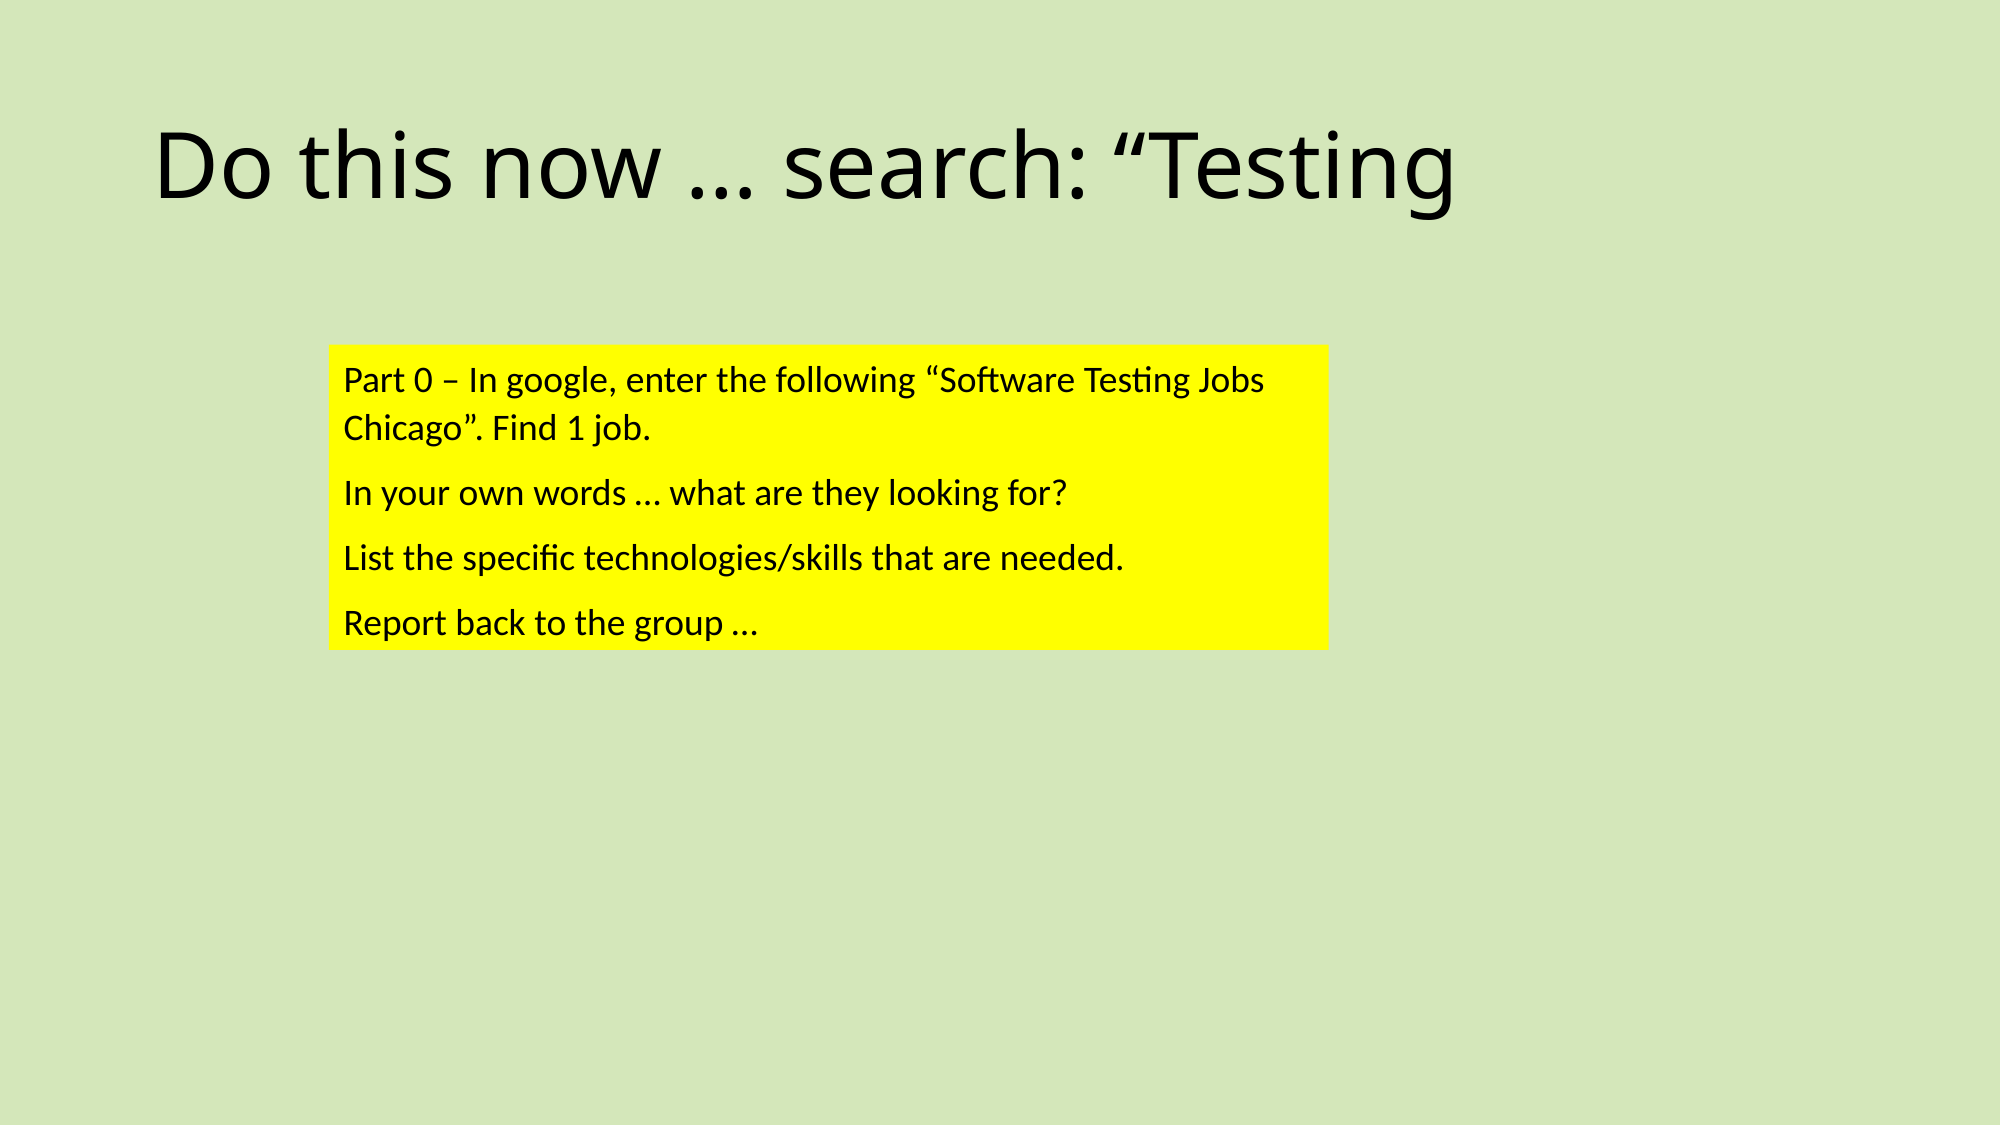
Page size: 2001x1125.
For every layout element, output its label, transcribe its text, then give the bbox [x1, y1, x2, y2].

text_box Part 0 – In google, enter the following “Software Testing Jobs Chicago”. Find 1 job. In your own words … what are they looking for? List the specific technologies/skills that are needed. Report back to the group … [328, 344, 1329, 650]
title Do this now … search: “Testing [137, 59, 1863, 278]
